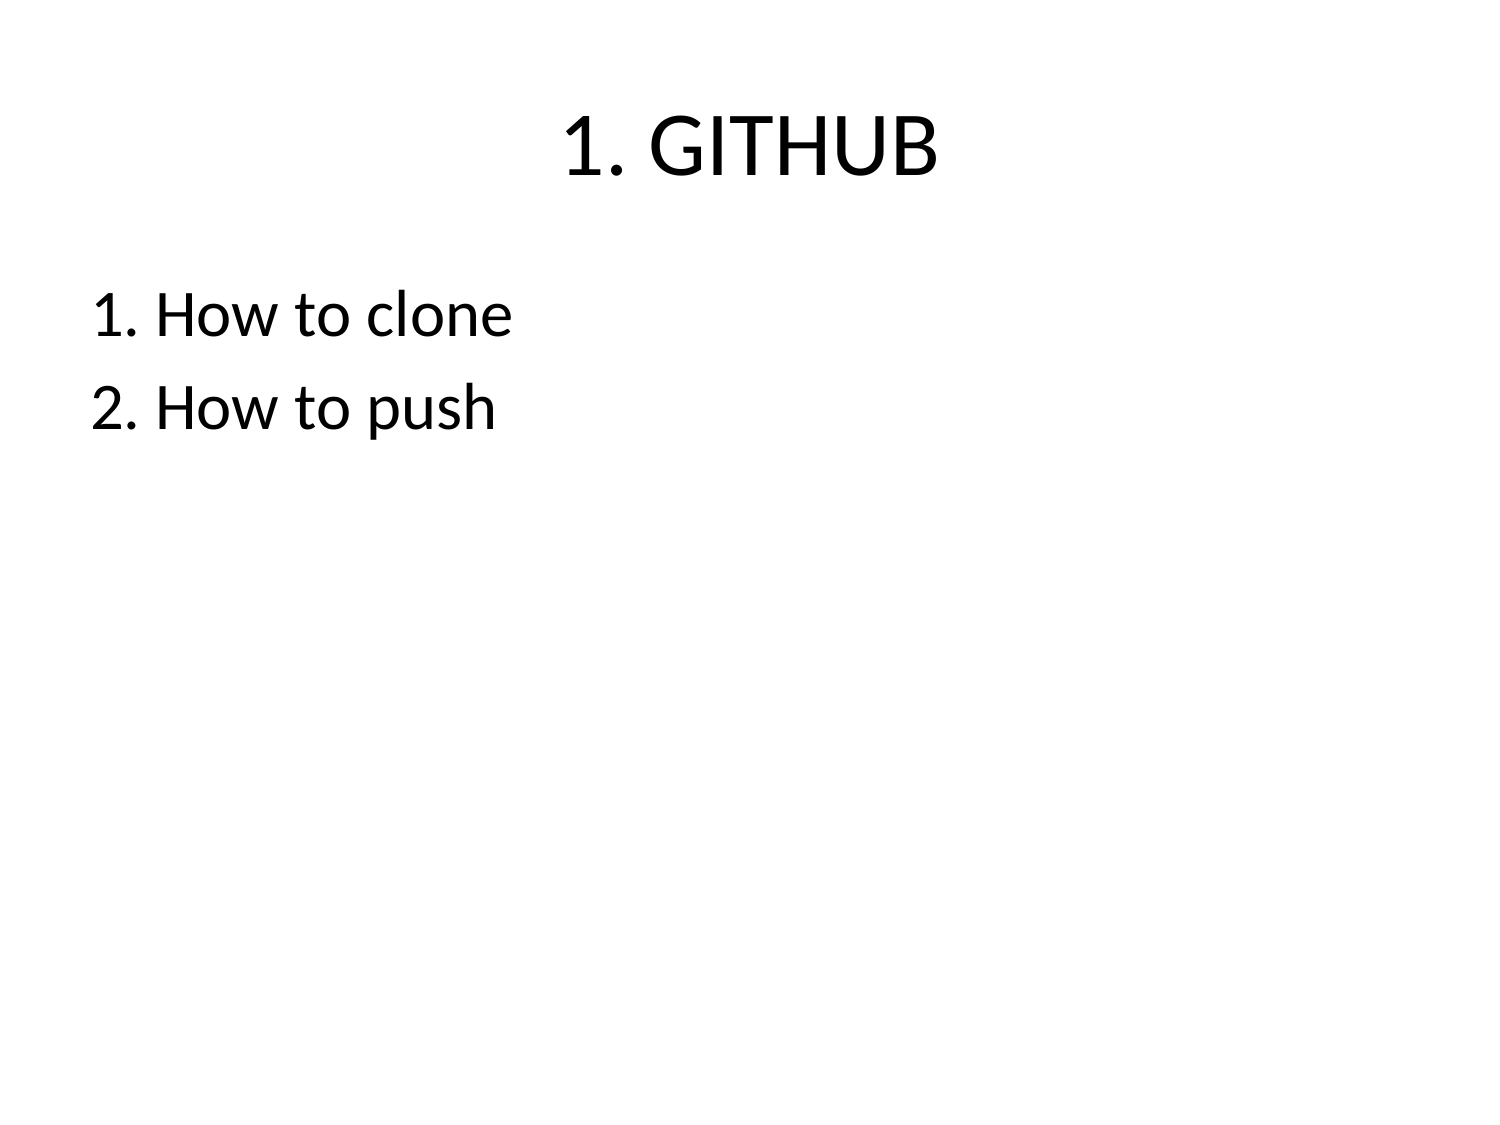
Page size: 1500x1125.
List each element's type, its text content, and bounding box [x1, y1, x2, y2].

list 1. How to clone 2. How to push [75, 262, 1425, 1005]
title 1. GITHUB [75, 45, 1425, 233]
